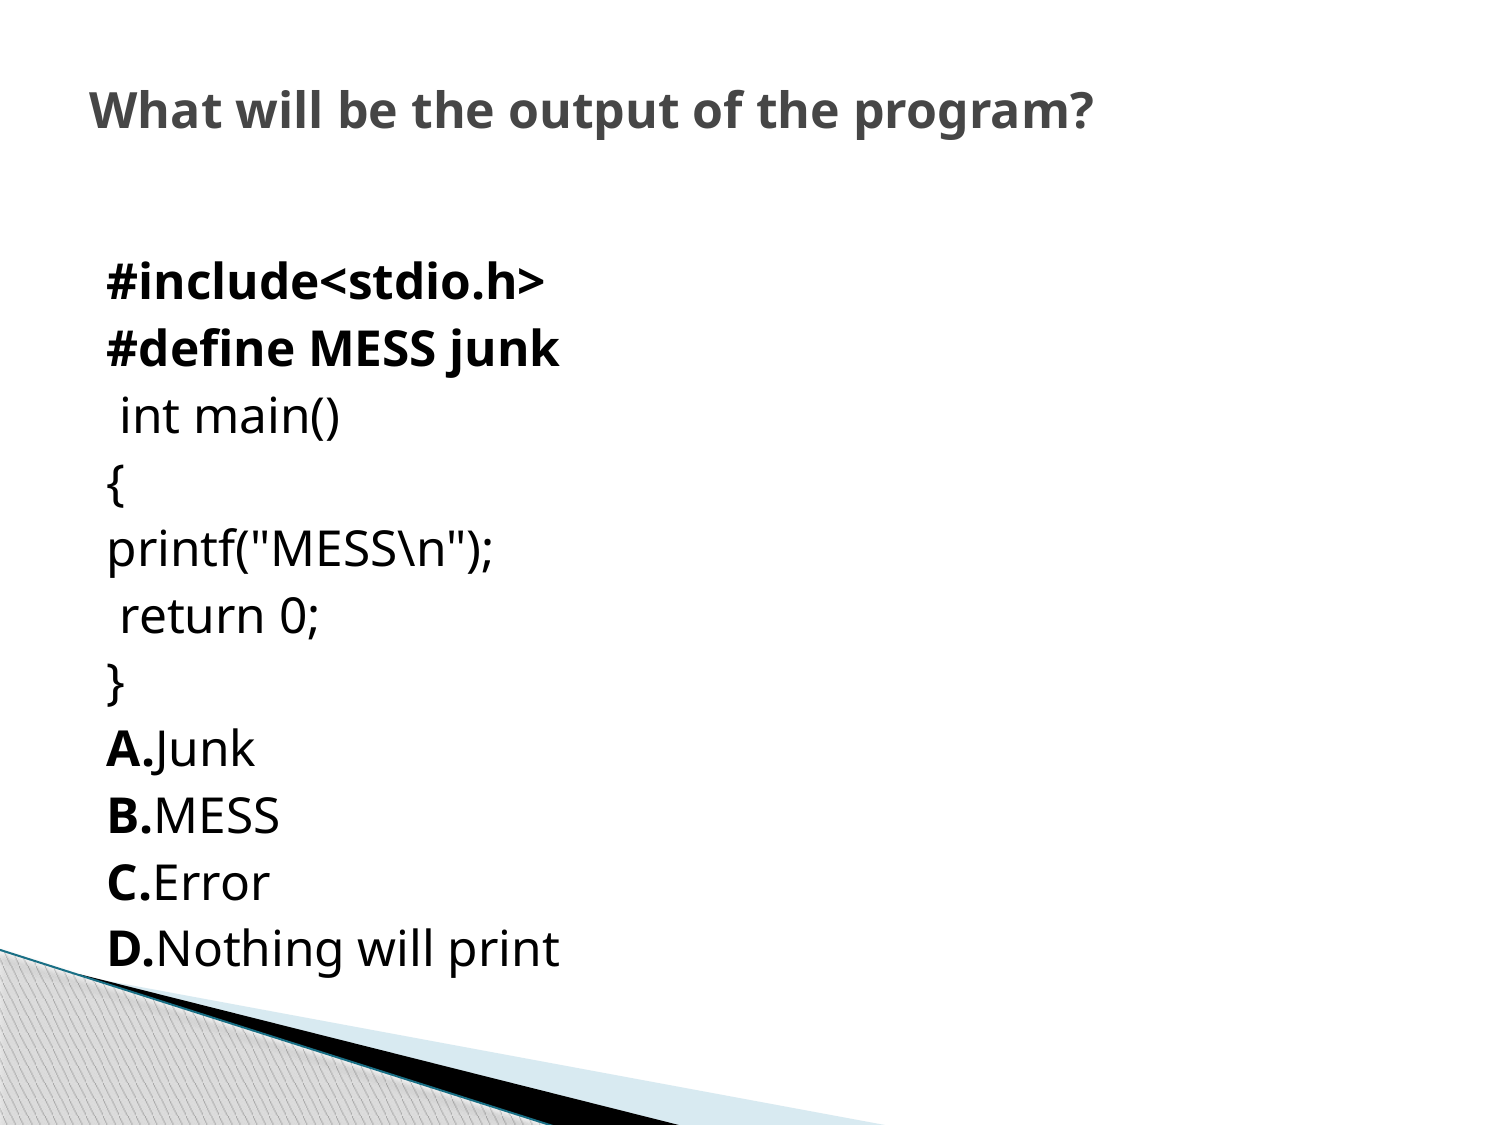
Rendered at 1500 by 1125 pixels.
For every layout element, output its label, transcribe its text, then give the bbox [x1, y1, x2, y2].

list #include<stdio.h> #define MESS junk int main() { printf("MESS\n"); return 0; } A.Junk B.MESS C.Error D.Nothing will print [75, 243, 1425, 986]
title What will be the output of the program? [75, 45, 1425, 233]
